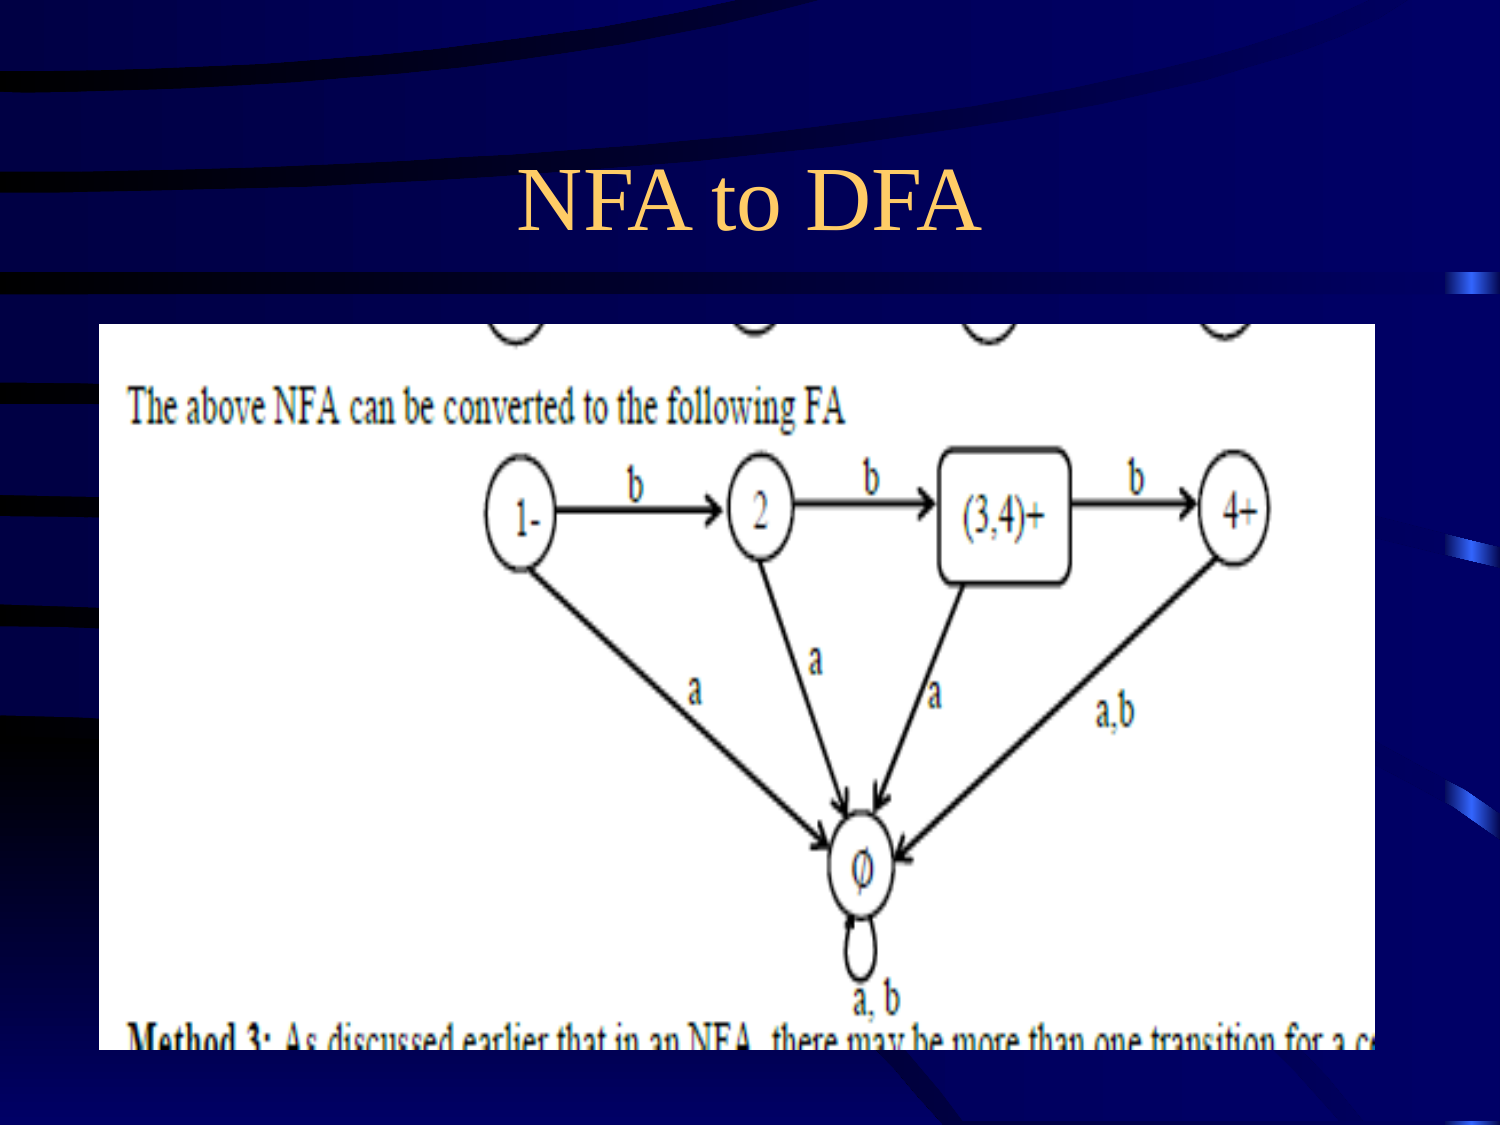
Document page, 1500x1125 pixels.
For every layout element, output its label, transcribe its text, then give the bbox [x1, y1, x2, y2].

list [99, 324, 1376, 1051]
title NFA to DFA [112, 99, 1388, 288]
